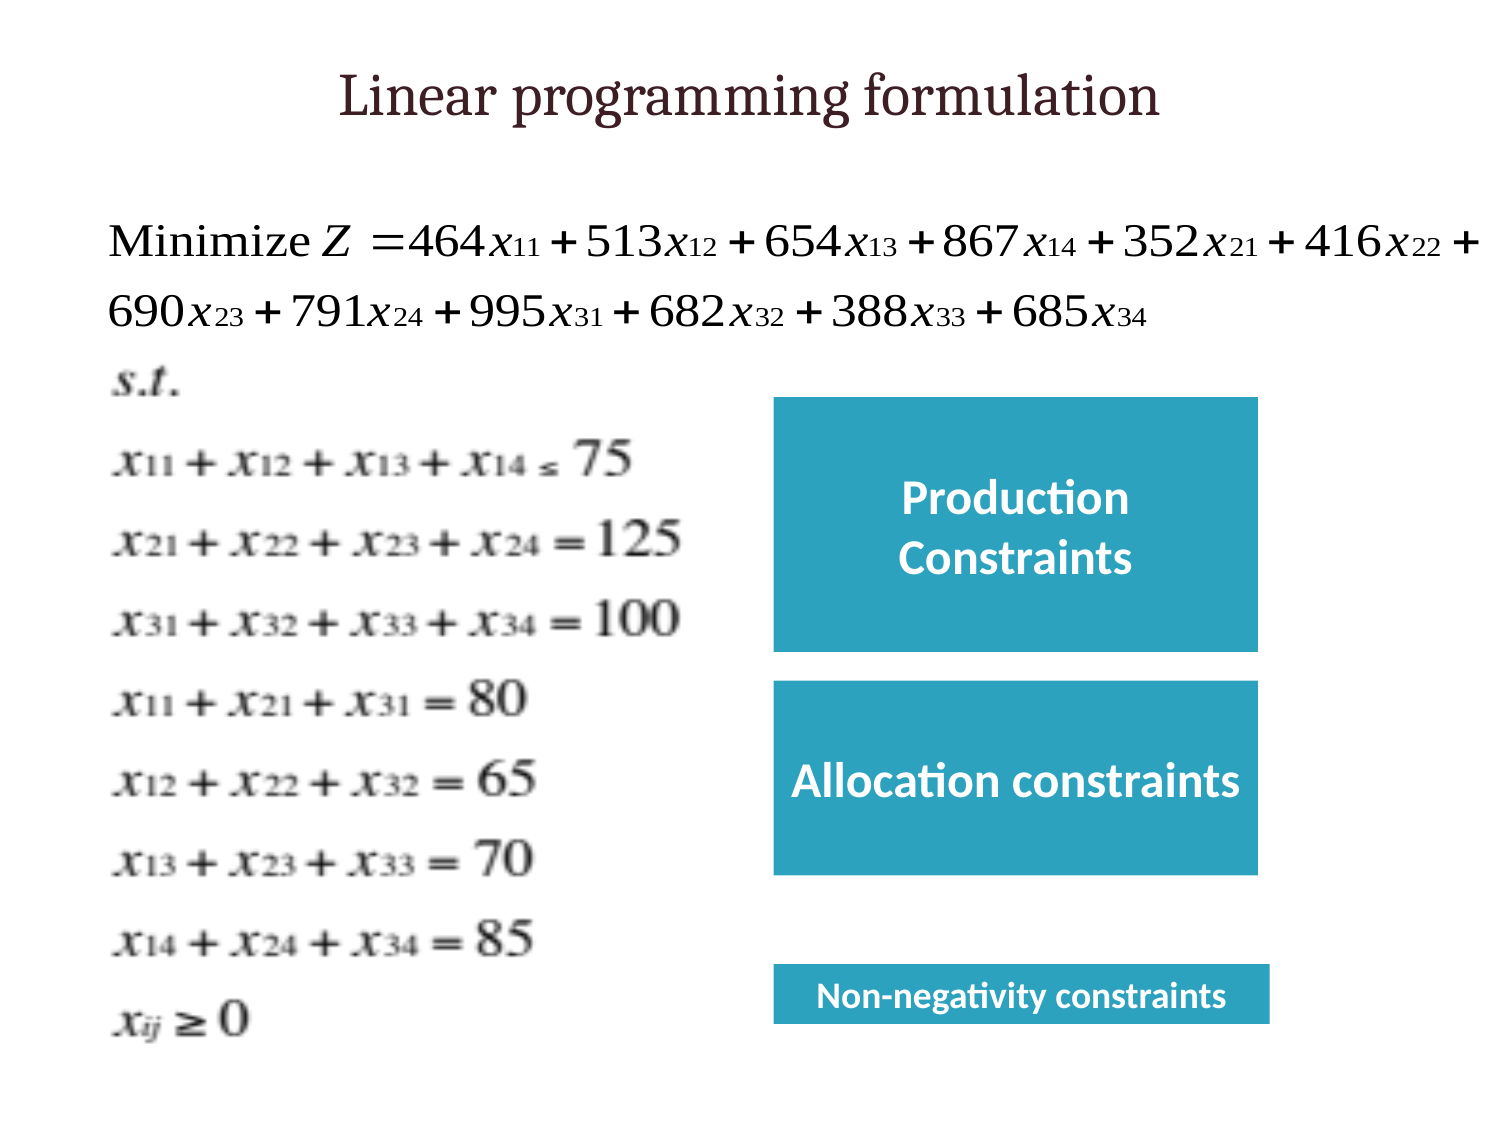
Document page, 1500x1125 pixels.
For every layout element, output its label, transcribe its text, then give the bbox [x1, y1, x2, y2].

text_box Production Constraints [773, 397, 1258, 652]
text_box Allocation constraints [773, 680, 1258, 876]
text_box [100, 212, 1489, 339]
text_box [105, 357, 685, 1048]
text_box Non-negativity constraints [773, 964, 1270, 1024]
list [75, 162, 1425, 1075]
title Linear programming formulation [75, 45, 1425, 138]
